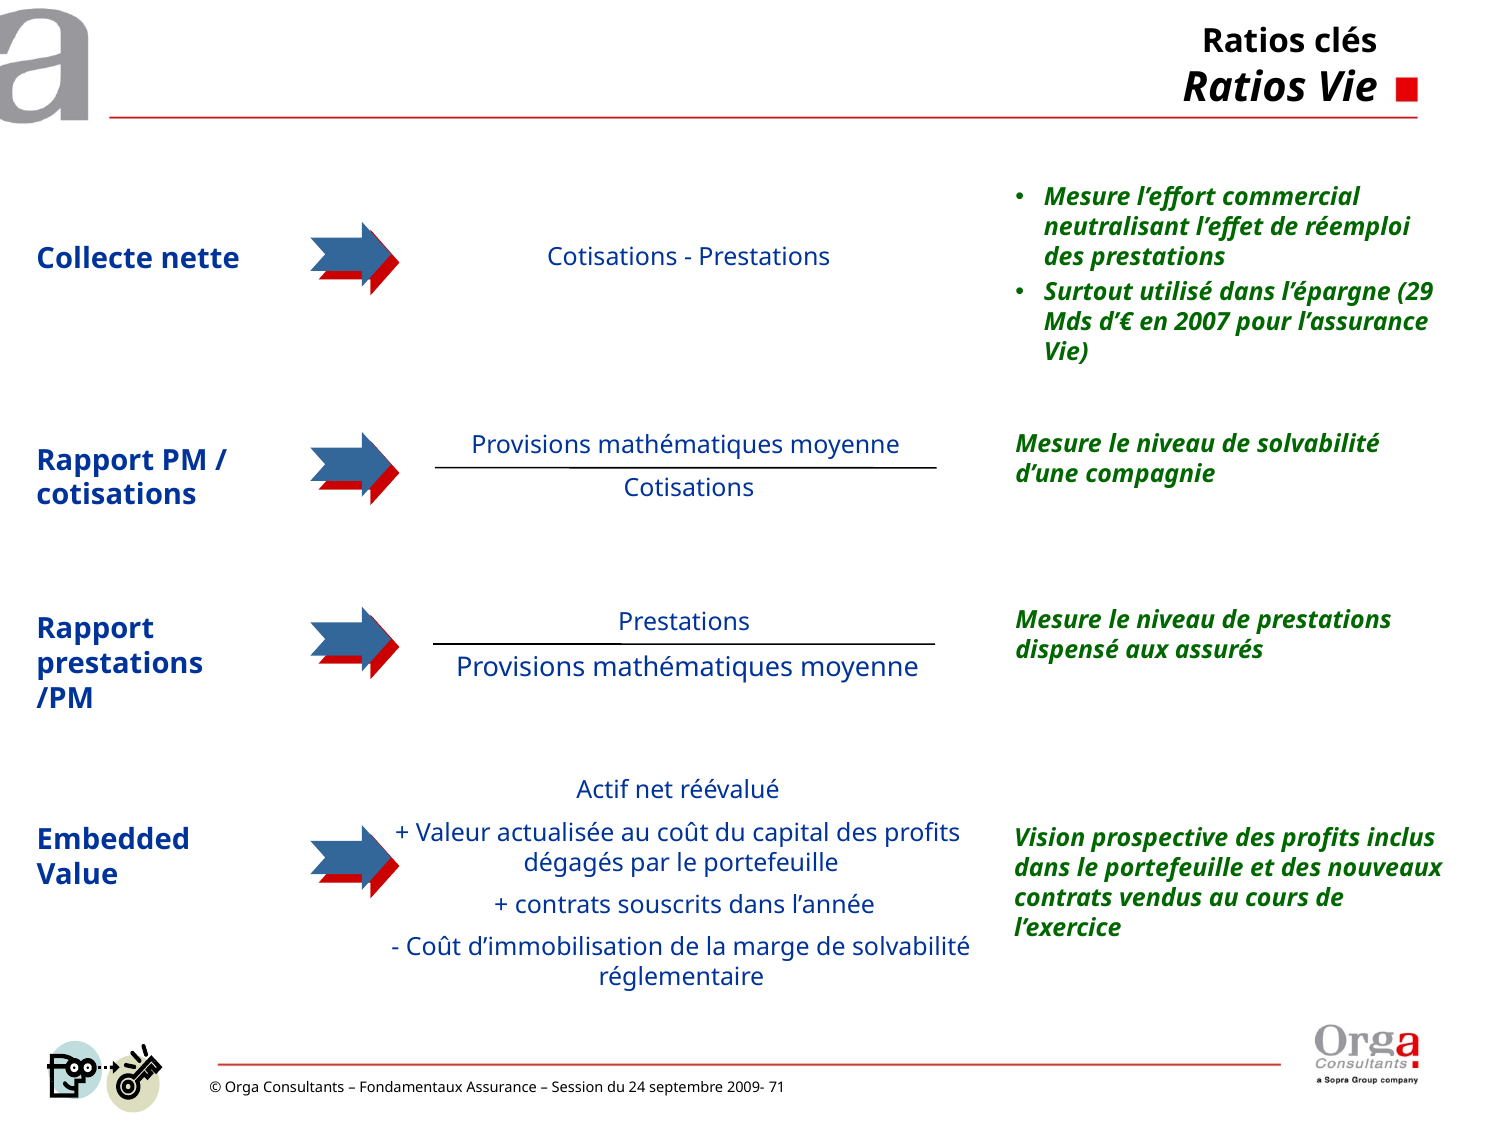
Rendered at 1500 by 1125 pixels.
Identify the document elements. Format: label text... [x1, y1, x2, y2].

text_box [310, 221, 382, 287]
title Ratios clés Ratios Vie [117, 22, 1393, 107]
text_box [310, 431, 382, 497]
text_box [310, 824, 392, 891]
text_box Embedded Value [21, 812, 241, 898]
text_box Rapport PM / cotisations [21, 433, 281, 519]
picture [0, 0, 1499, 143]
text_box Provisions mathématiques moyenne Cotisations [382, 421, 996, 509]
text_box Mesure le niveau de solvabilité d’une compagnie [1000, 419, 1437, 495]
text_box Vision prospective des profits inclus dans le portefeuille et des nouveaux contrats vendus au cours de l’exercice [999, 814, 1472, 950]
text_box Mesure le niveau de prestations dispensé aux assurés [1000, 596, 1437, 671]
text_box Cotisations - Prestations [382, 233, 996, 279]
text_box Collecte nette [21, 231, 281, 282]
text_box Mesure l’effort commercial neutralisant l’effet de réemploi des prestations Surtout utilisé dans l’épargne (29 Mds d’€ en 2007 pour l’assurance Vie) [1000, 173, 1450, 373]
text_box Rapport prestations /PM [21, 602, 281, 722]
picture [0, 981, 1499, 1125]
text_box [310, 606, 381, 672]
text_box Actif net réévalué + Valeur actualisée au coût du capital des profits dégagés par le portefeuille + contrats souscrits dans l’année - Coût d’immobilisation de la marge de solvabilité réglementaire [375, 766, 988, 999]
text_box Prestations Provisions mathématiques moyenne [381, 597, 994, 689]
